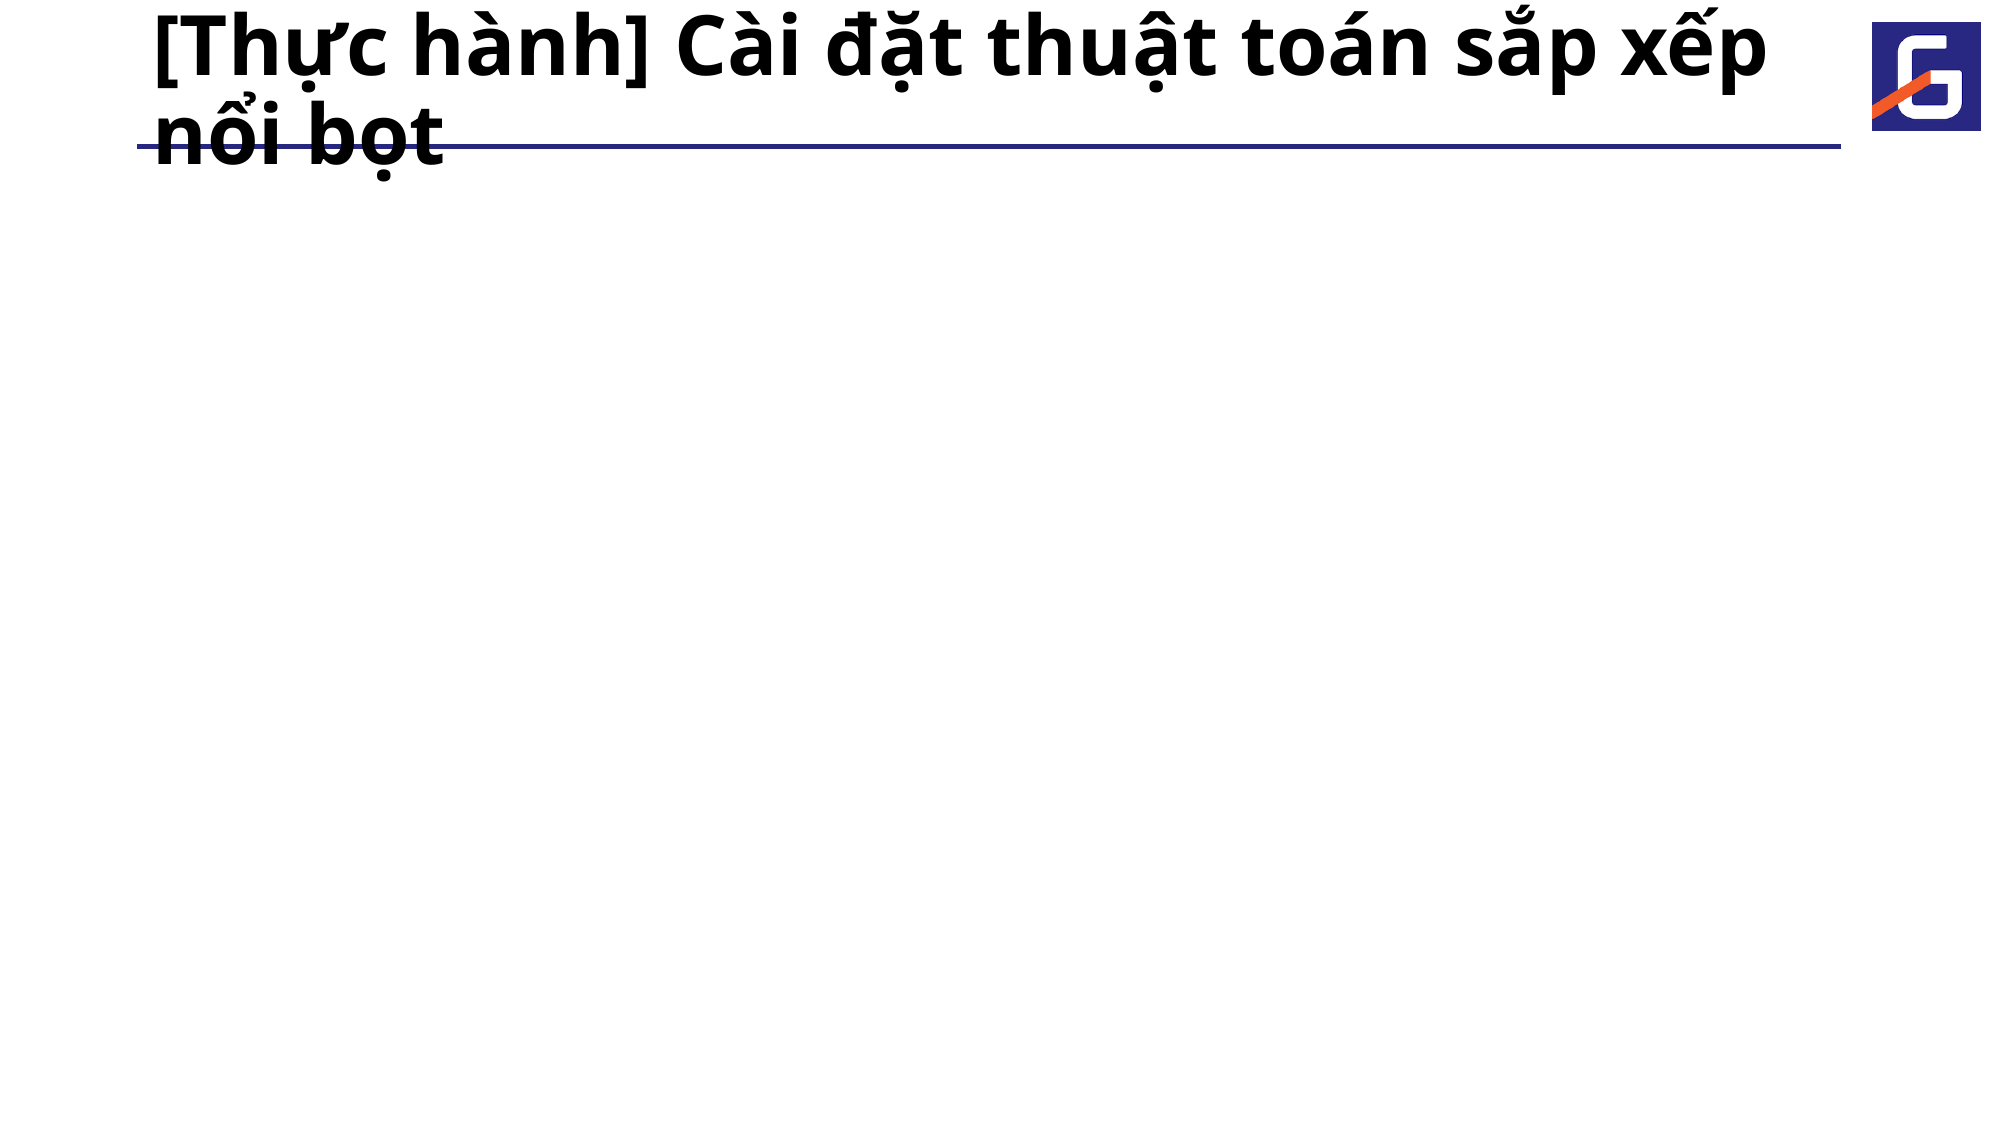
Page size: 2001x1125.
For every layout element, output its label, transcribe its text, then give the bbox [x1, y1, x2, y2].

picture [1872, 22, 1981, 131]
title [Thực hành] Cài đặt thuật toán sắp xếp nổi bọt [137, 26, 1863, 160]
